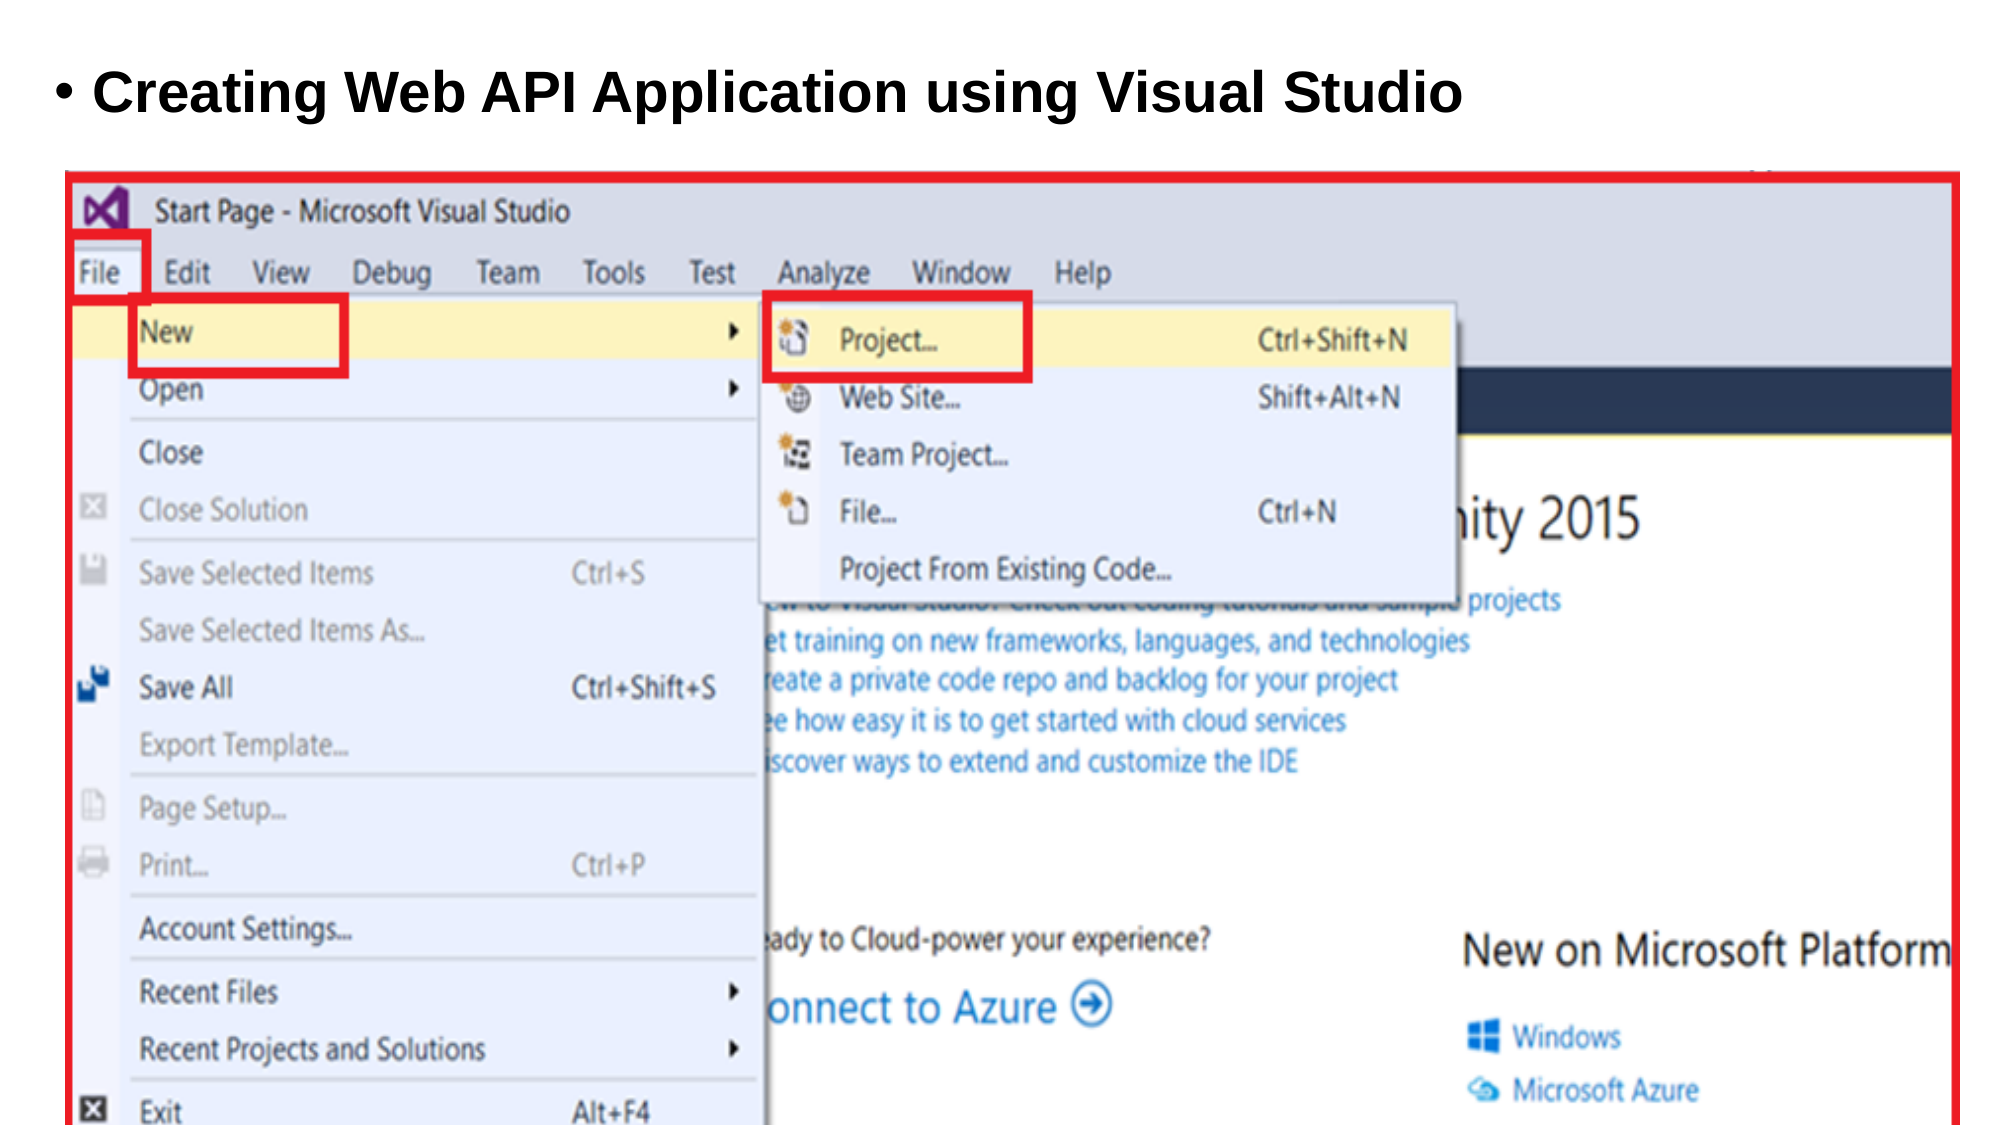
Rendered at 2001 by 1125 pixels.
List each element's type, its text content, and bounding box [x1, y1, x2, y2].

list Creating Web API Application using Visual Studio [39, 54, 1765, 134]
picture [65, 170, 1961, 1125]
